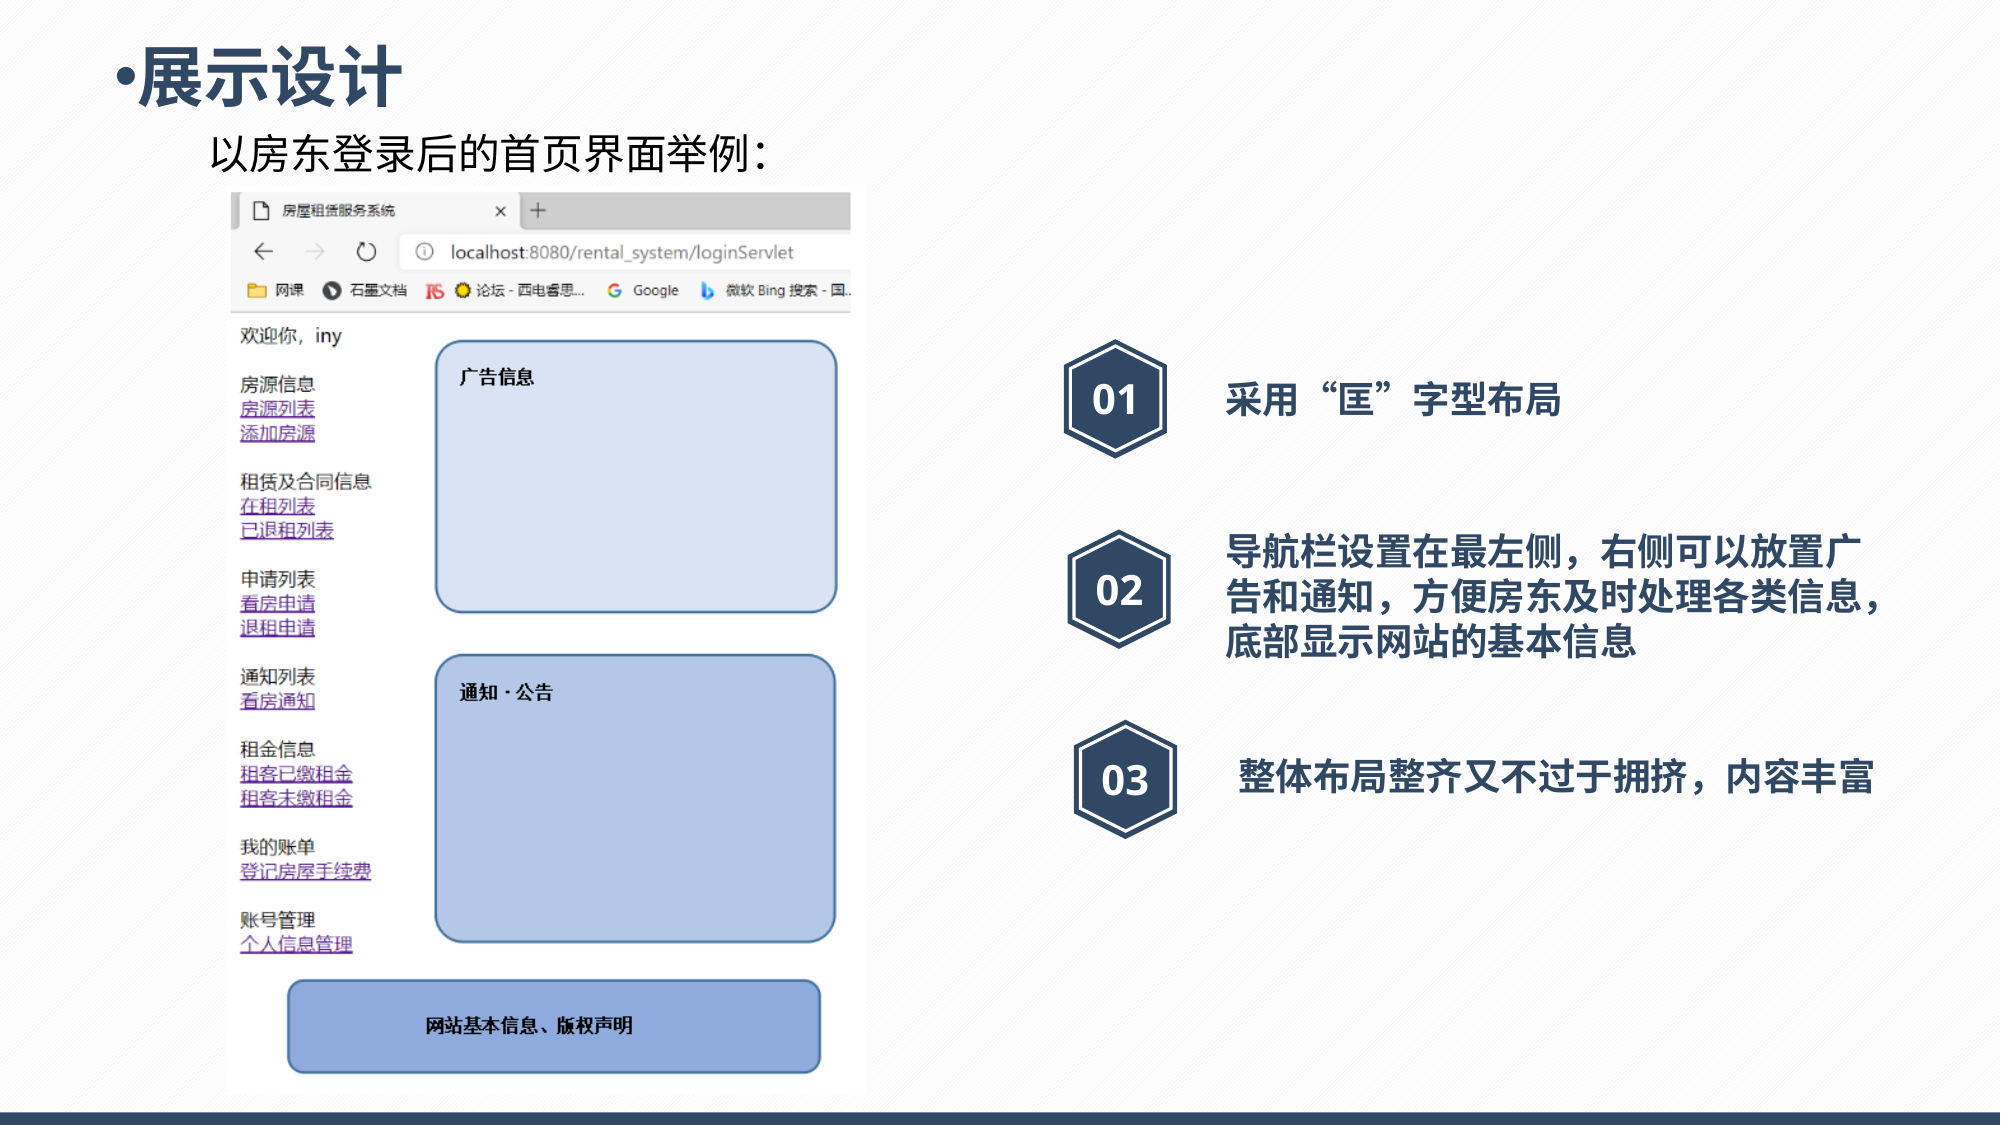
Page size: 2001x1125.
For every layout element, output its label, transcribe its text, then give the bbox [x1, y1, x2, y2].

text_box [1073, 719, 1178, 840]
text_box 采用“匡”字型布局 [1210, 368, 1950, 429]
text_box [1067, 529, 1171, 649]
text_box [1063, 339, 1167, 459]
text_box 整体布局整齐又不过于拥挤，内容丰富 [1223, 745, 1923, 806]
picture [226, 186, 866, 1094]
text_box 展示设计 以房东登录后的首页界面举例： [43, 45, 1897, 186]
text_box [0, 1111, 2000, 1125]
text_box 导航栏设置在最左侧，右侧可以放置广告和通知，方便房东及时处理各类信息，底部显示网站的基本信息 [1210, 520, 1910, 671]
